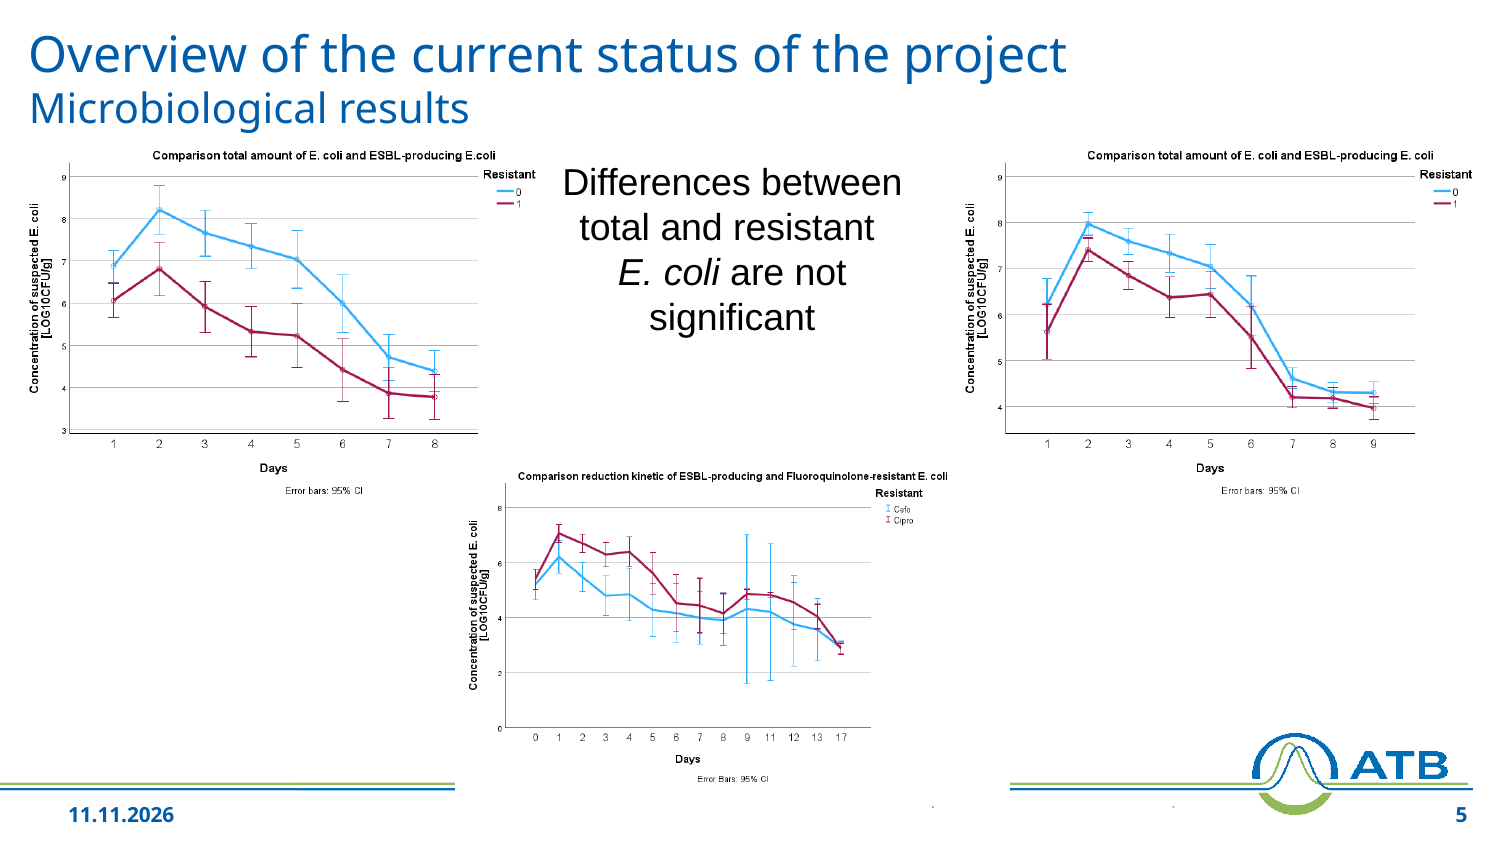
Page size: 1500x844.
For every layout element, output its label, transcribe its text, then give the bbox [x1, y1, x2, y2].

picture [0, 138, 1500, 815]
slide_number 5 [1364, 793, 1483, 828]
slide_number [53, 793, 243, 828]
title Overview of the current status of the project Microbiological results [14, 14, 1386, 129]
text_box Differences between total and resistant E. coli are not significant [543, 150, 922, 345]
